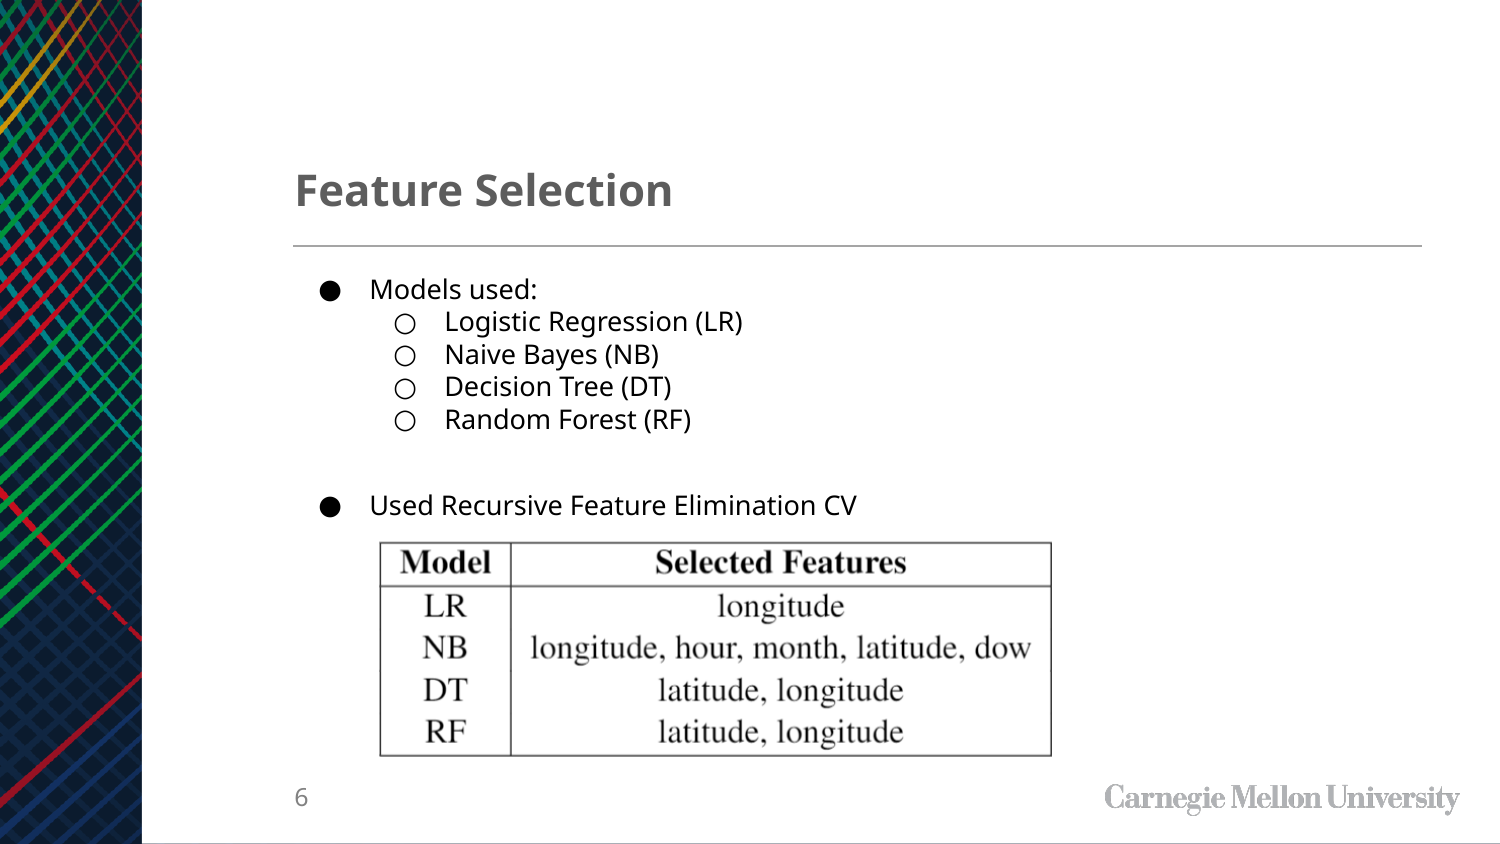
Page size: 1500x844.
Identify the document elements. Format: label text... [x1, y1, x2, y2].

picture [371, 532, 1054, 762]
slide_number ‹#› [288, 777, 332, 819]
list Feature Selection [288, 152, 1013, 233]
picture [0, 0, 141, 844]
picture [1105, 784, 1460, 816]
list Models used: Logistic Regression (LR) Naive Bayes (NB) Decision Tree (DT) Random Forest (RF) Used Recursive Feature Elimination CV [288, 250, 1289, 735]
